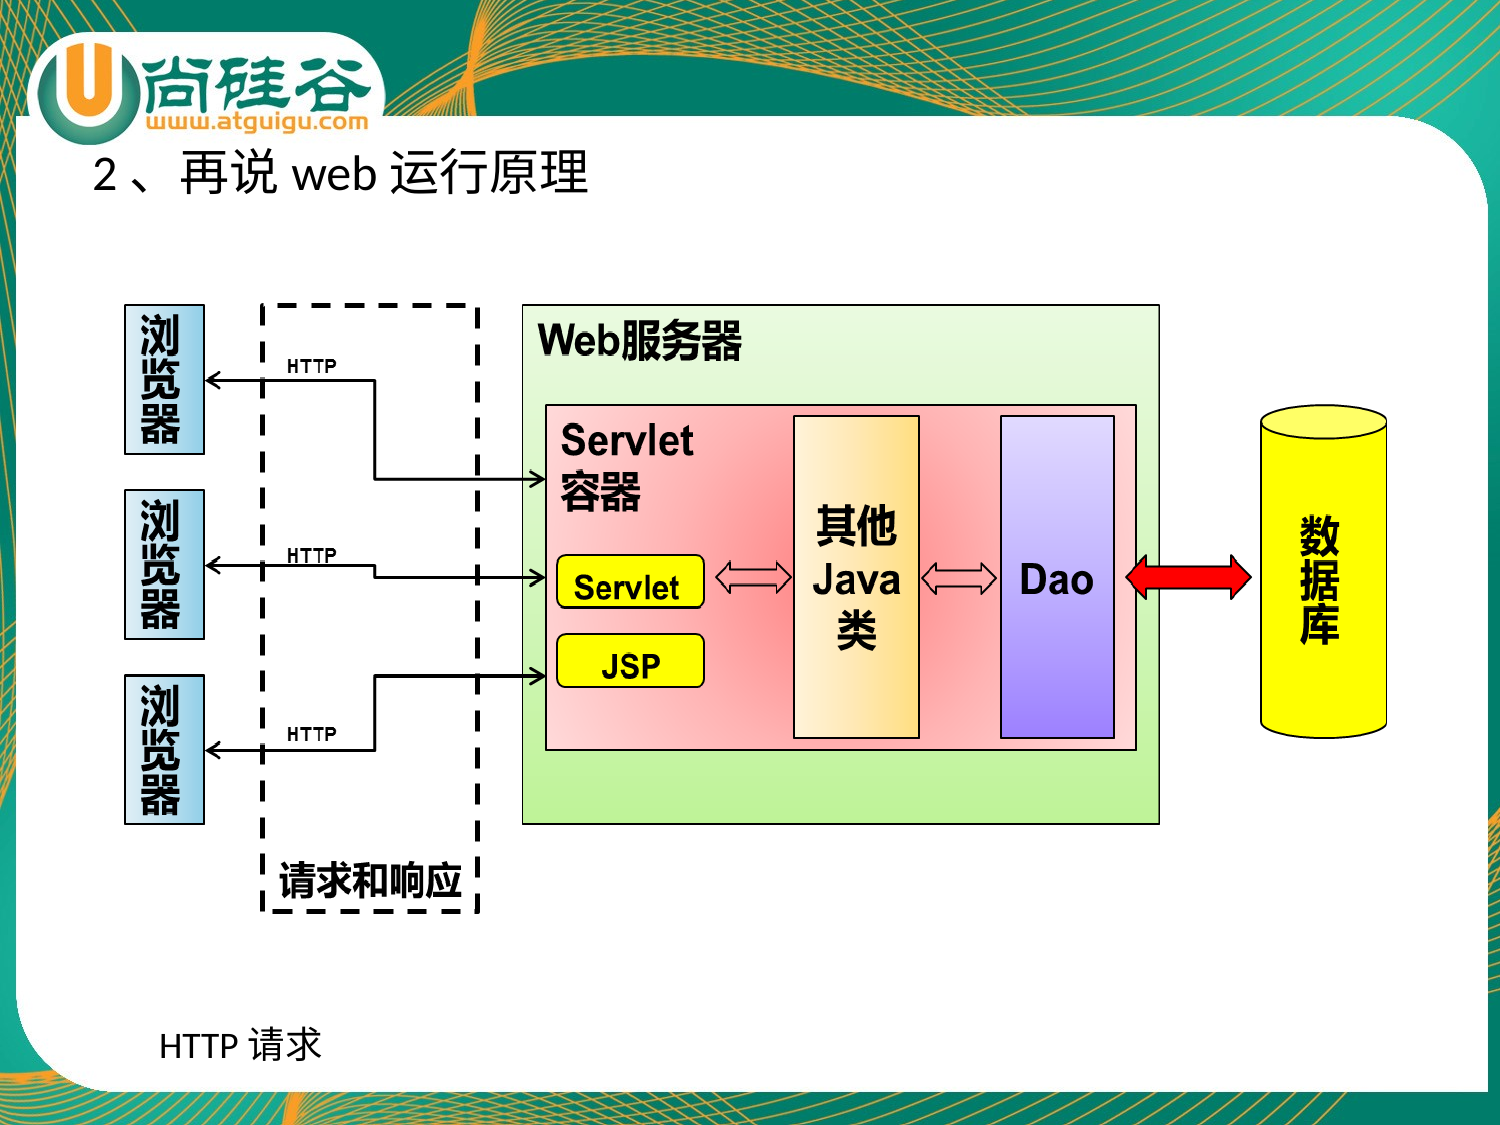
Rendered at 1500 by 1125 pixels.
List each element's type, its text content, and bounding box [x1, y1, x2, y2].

text_box HTTP请求 [144, 1013, 338, 1074]
picture [0, 0, 1500, 1125]
text_box 2、再说web运行原理 [77, 133, 605, 209]
